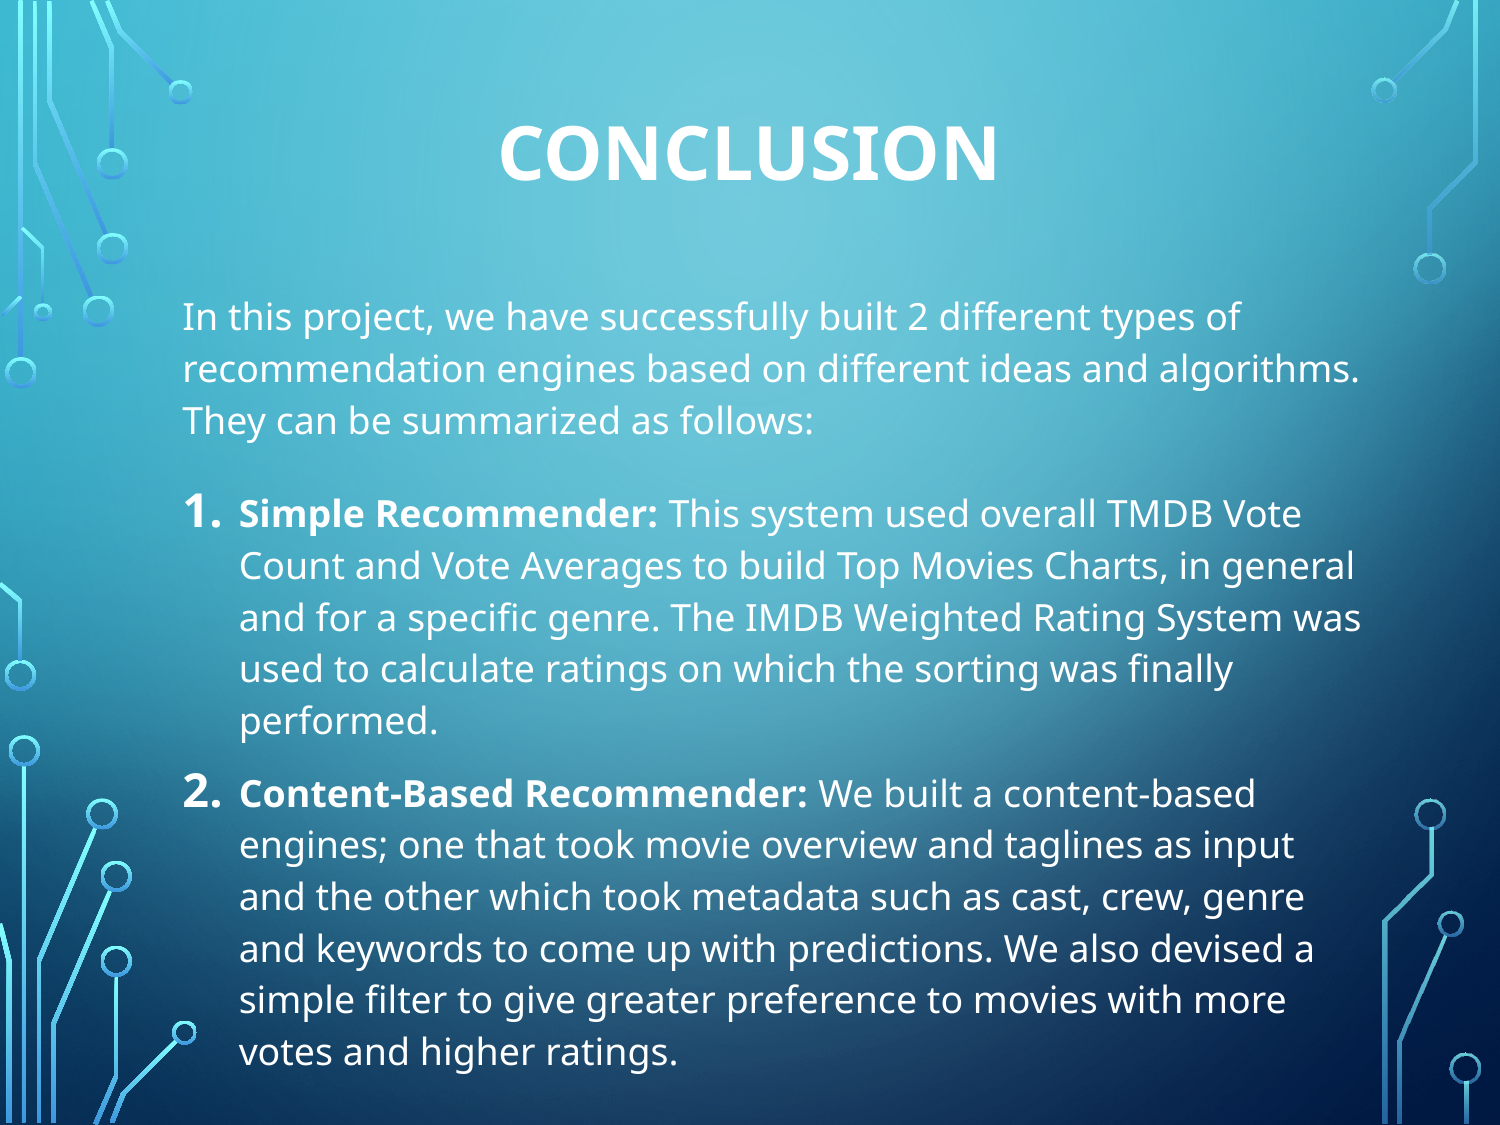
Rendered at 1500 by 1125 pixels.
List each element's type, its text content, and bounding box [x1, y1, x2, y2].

title CONCLUSION [112, 66, 1387, 246]
list In this project, we have successfully built 2 different types of recommendation engines based on different ideas and algorithms. They can be summarized as follows: Simple Recommender: This system used overall TMDB Vote Count and Vote Averages to build Top Movies Charts, in general and for a specific genre. The IMDB Weighted Rating System was used to calculate ratings on which the sorting was finally performed. Content-Based Recommender: We built a content-based engines; one that took movie overview and taglines as input and the other which took metadata such as cast, crew, genre and keywords to come up with predictions. We also devised a simple filter to give greater preference to movies with more votes and higher ratings. [167, 278, 1387, 1000]
